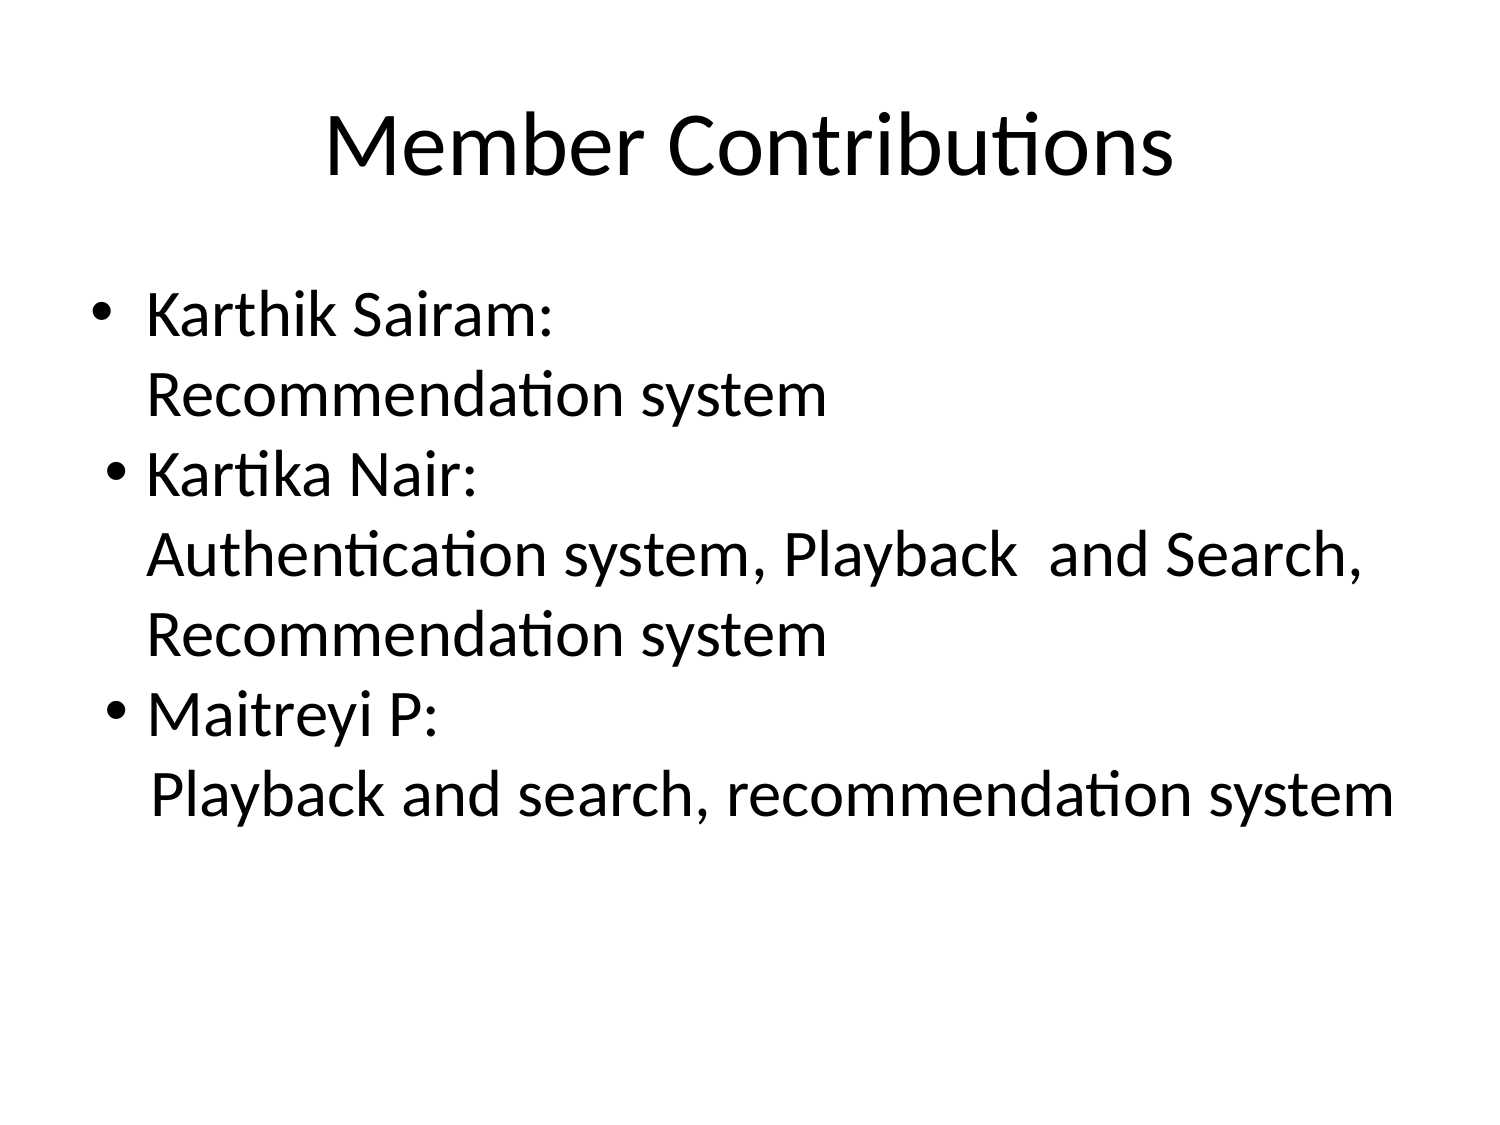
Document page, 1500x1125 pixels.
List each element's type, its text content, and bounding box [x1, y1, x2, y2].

list Karthik Sairam: Recommendation system Kartika Nair: Authentication system, Playback and Search, Recommendation system Maitreyi P: Playback and search, recommendation system [75, 262, 1425, 1005]
title Member Contributions [75, 45, 1425, 233]
